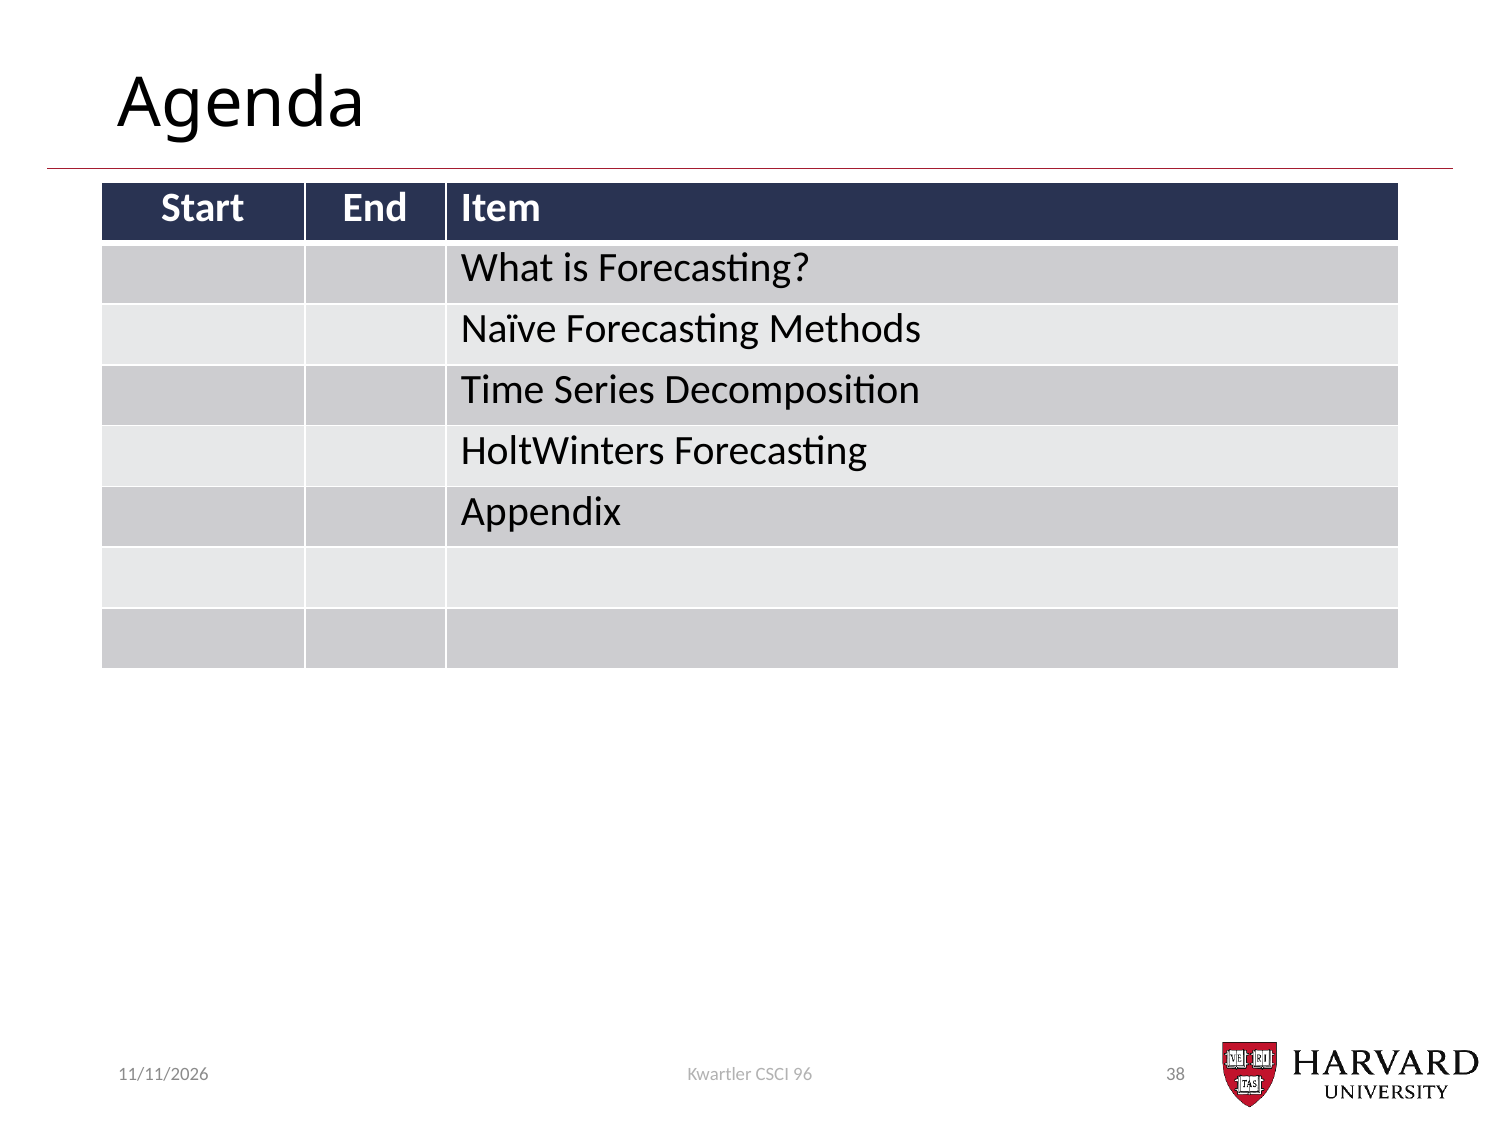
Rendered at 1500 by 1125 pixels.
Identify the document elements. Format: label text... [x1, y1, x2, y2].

table_cell [306, 426, 445, 486]
table_cell [447, 609, 1398, 668]
title Agenda [103, 59, 1397, 157]
table_cell Naïve Forecasting Methods [447, 305, 1398, 364]
slide_number 38 [1059, 1042, 1200, 1103]
table_cell [306, 609, 445, 668]
table_cell What is Forecasting? [447, 246, 1398, 303]
table_cell [102, 487, 304, 546]
table_cell [306, 487, 445, 546]
table_cell [102, 305, 304, 364]
table_cell [306, 246, 445, 303]
table_cell [306, 548, 445, 607]
table_cell Time Series Decomposition [447, 366, 1398, 425]
picture [1200, 1024, 1500, 1125]
table_cell [102, 609, 304, 668]
table_header End [306, 183, 445, 240]
table_cell [102, 548, 304, 607]
table_header Start [102, 183, 304, 240]
footer Kwartler CSCI 96 [496, 1042, 1004, 1103]
table_cell [102, 246, 304, 303]
table_cell Appendix [447, 487, 1398, 546]
table_cell [102, 366, 304, 425]
table_cell [306, 305, 445, 364]
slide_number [103, 1042, 441, 1103]
table_header Item [447, 183, 1398, 240]
table_cell HoltWinters Forecasting [447, 426, 1398, 486]
table_cell [306, 366, 445, 425]
table_cell [102, 426, 304, 486]
table_cell [447, 548, 1398, 607]
